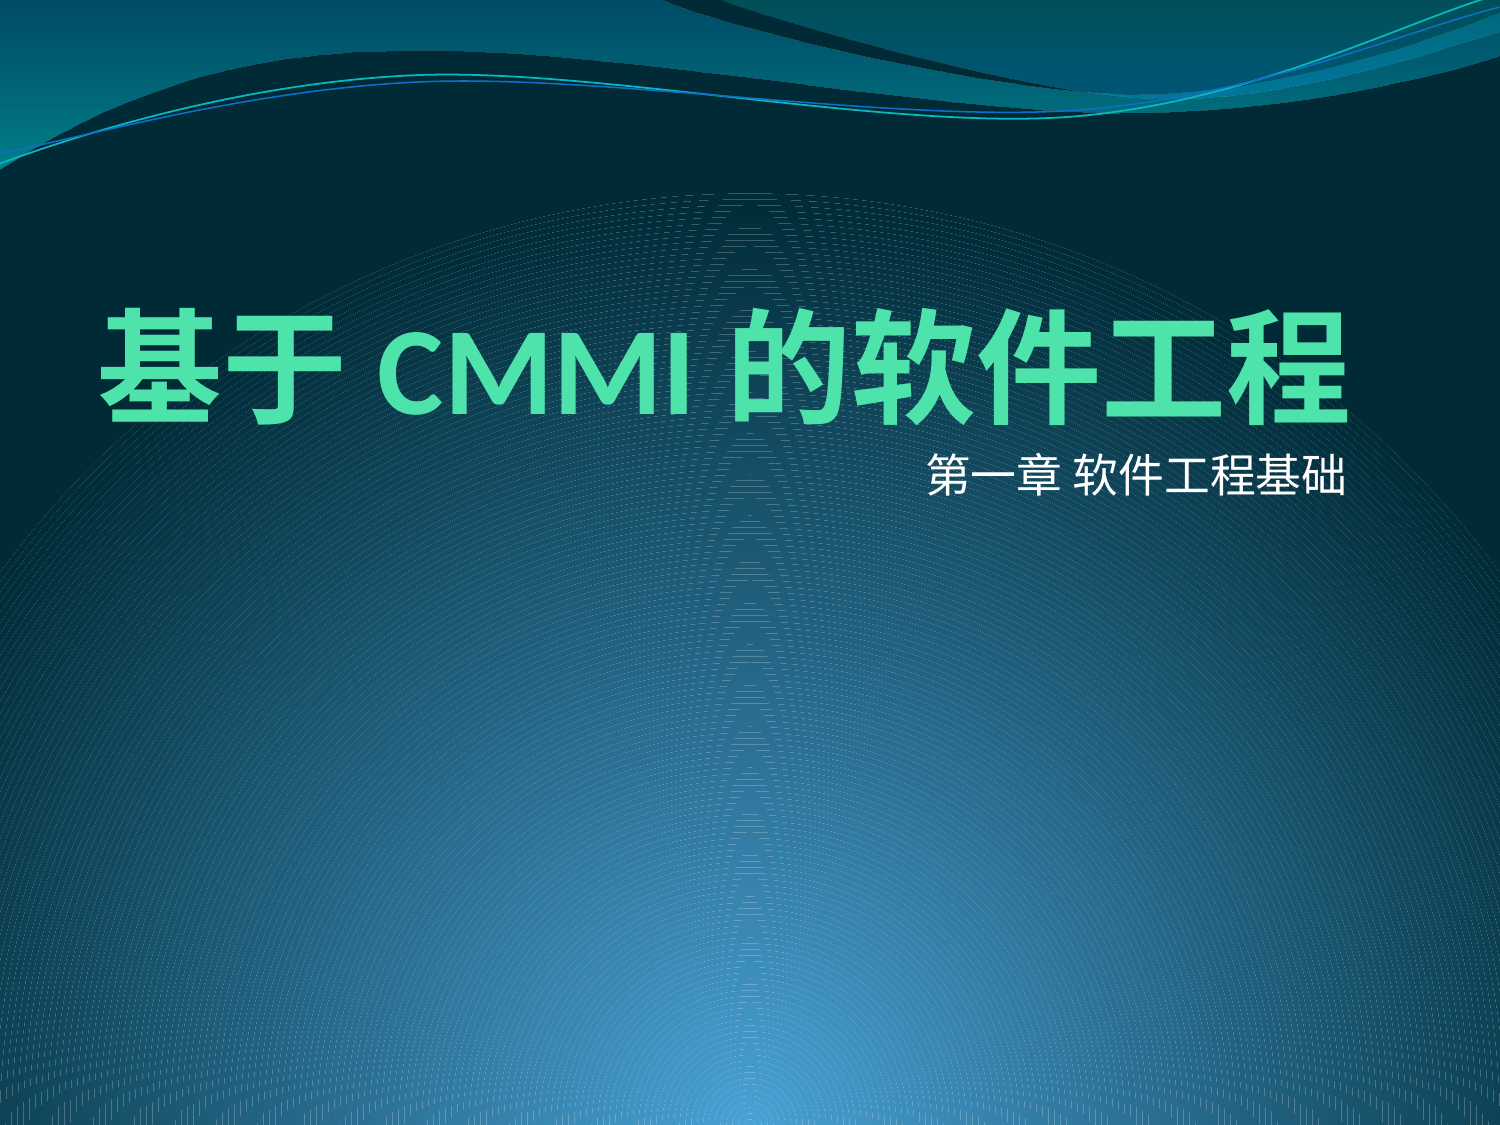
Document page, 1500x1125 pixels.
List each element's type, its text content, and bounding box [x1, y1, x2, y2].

list 第一章 软件工程基础 [87, 439, 1363, 687]
title 基于CMMI的软件工程 [86, 216, 1362, 440]
